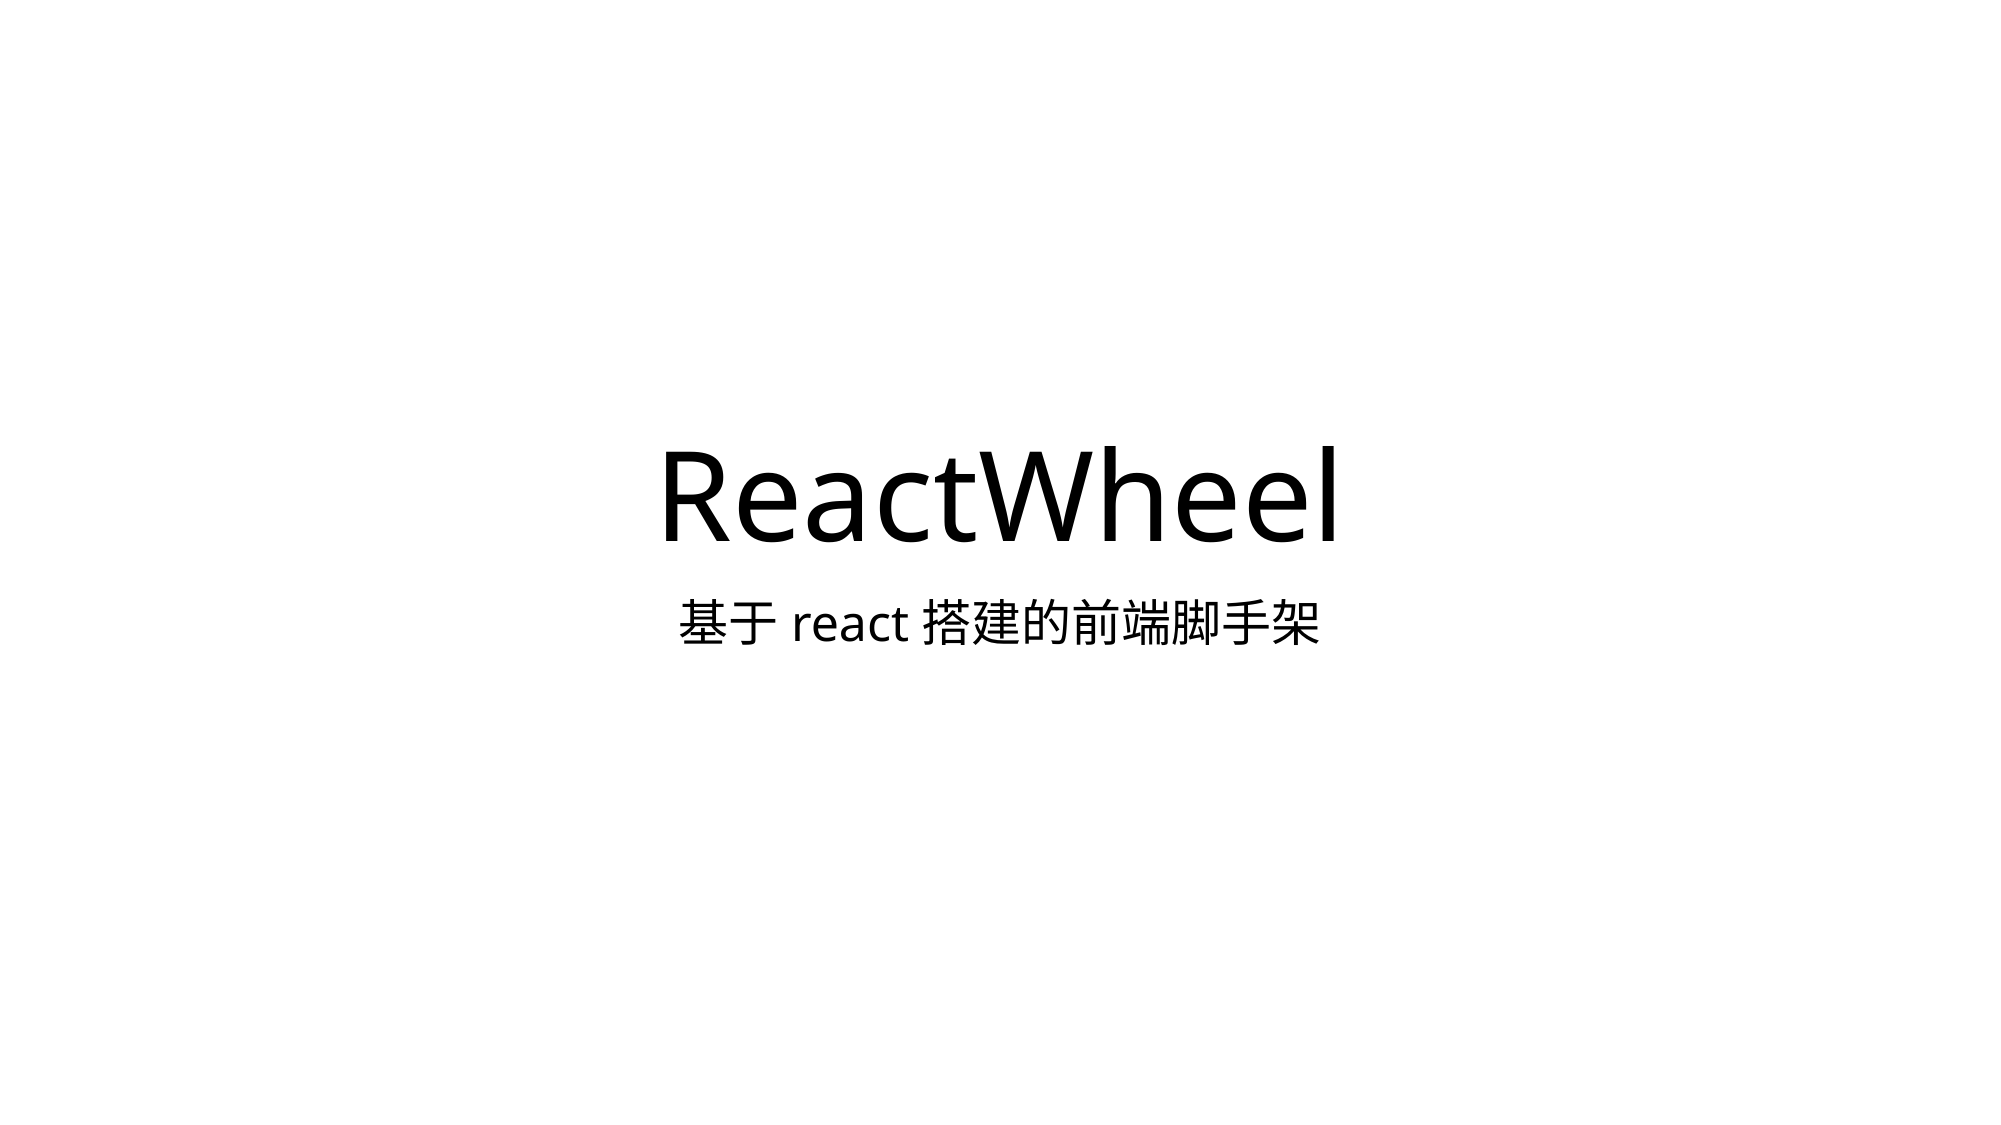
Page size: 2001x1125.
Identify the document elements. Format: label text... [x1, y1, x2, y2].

title ReactWheel [249, 184, 1750, 576]
subtitle 基于react搭建的前端脚手架 [249, 590, 1750, 863]
